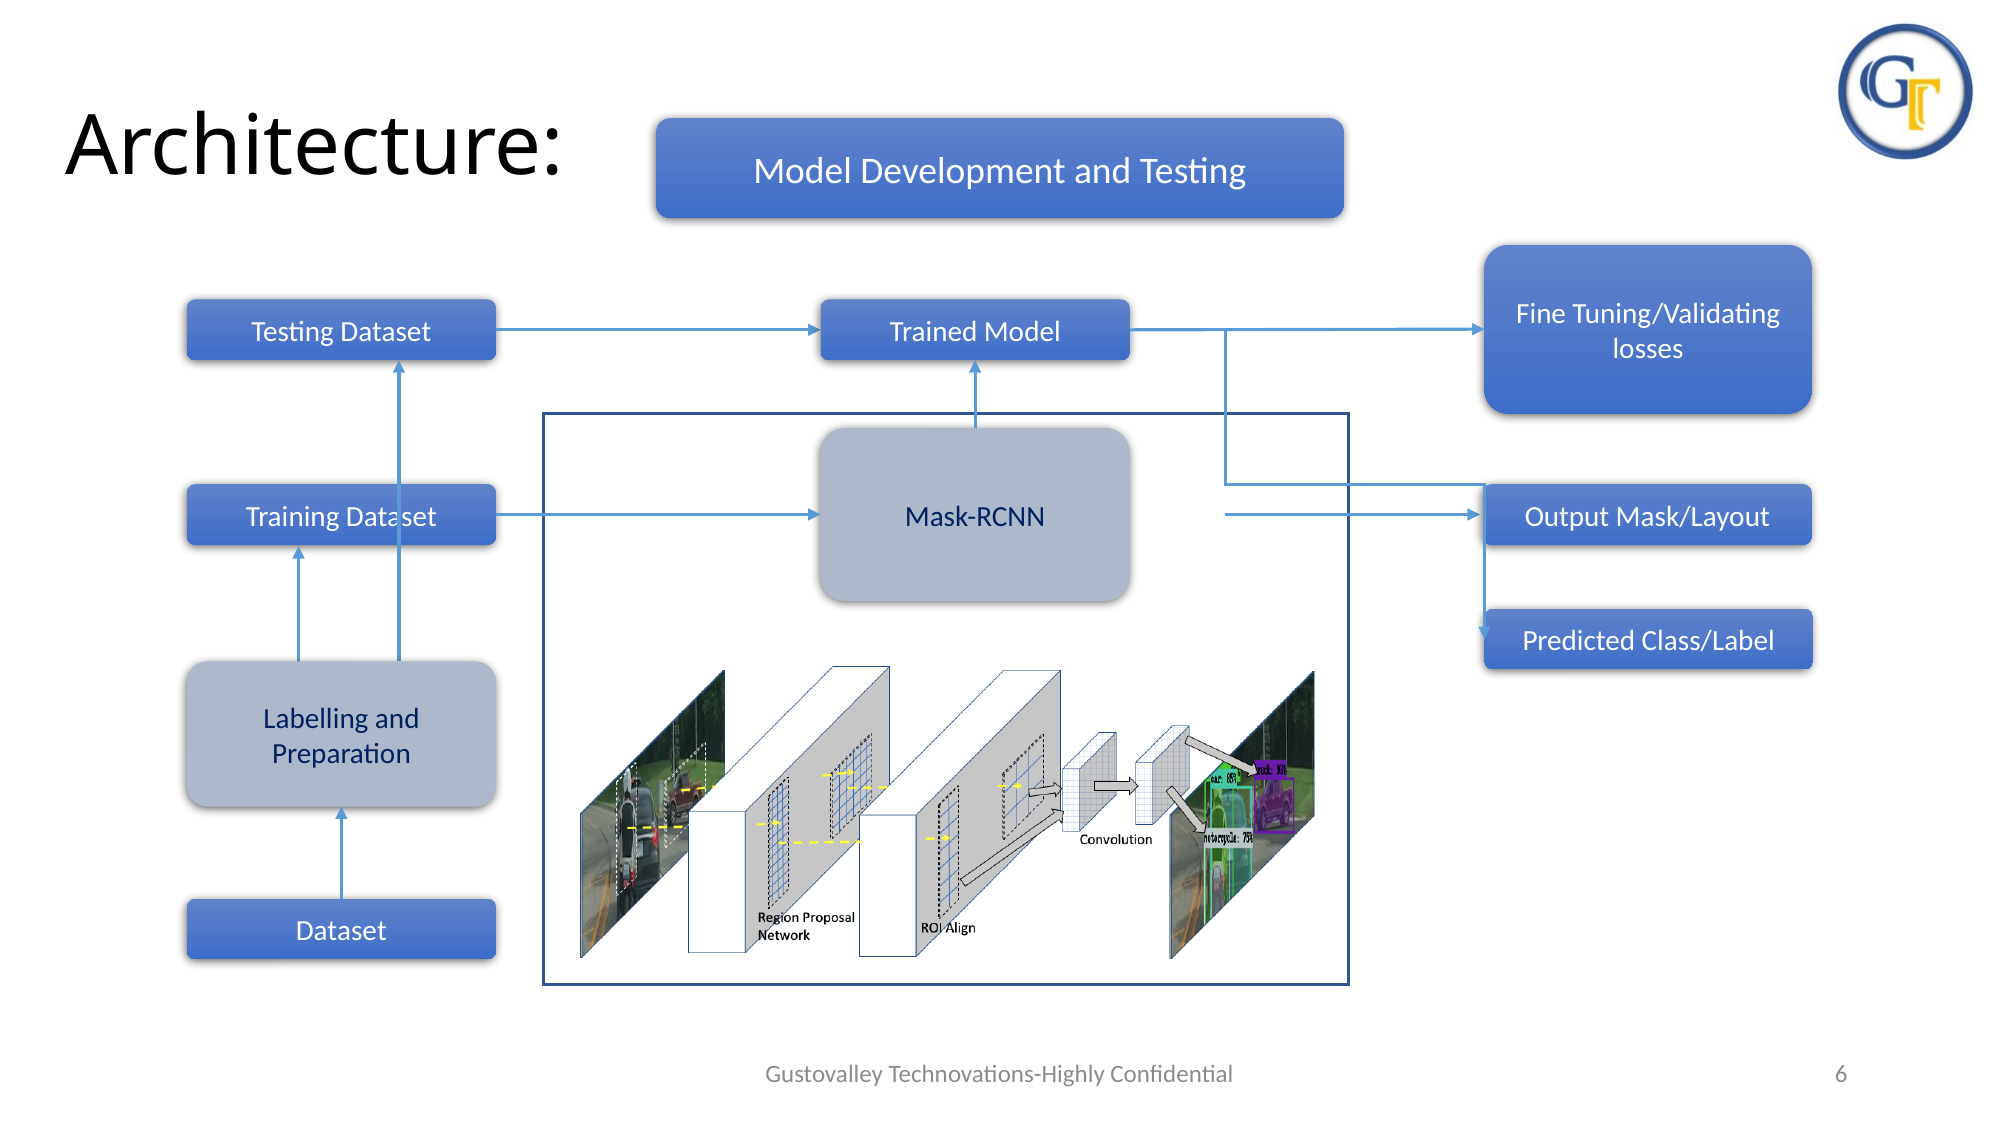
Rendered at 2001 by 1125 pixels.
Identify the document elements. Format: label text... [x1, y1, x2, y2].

text_box Model Development and Testing [656, 118, 1344, 218]
title Architecture: [50, 54, 1550, 200]
slide_number 6 [1412, 1042, 1863, 1103]
picture [1837, 23, 1974, 160]
footer Gustovalley Technovations-Highly Confidential [662, 1042, 1338, 1103]
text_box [186, 244, 1814, 985]
